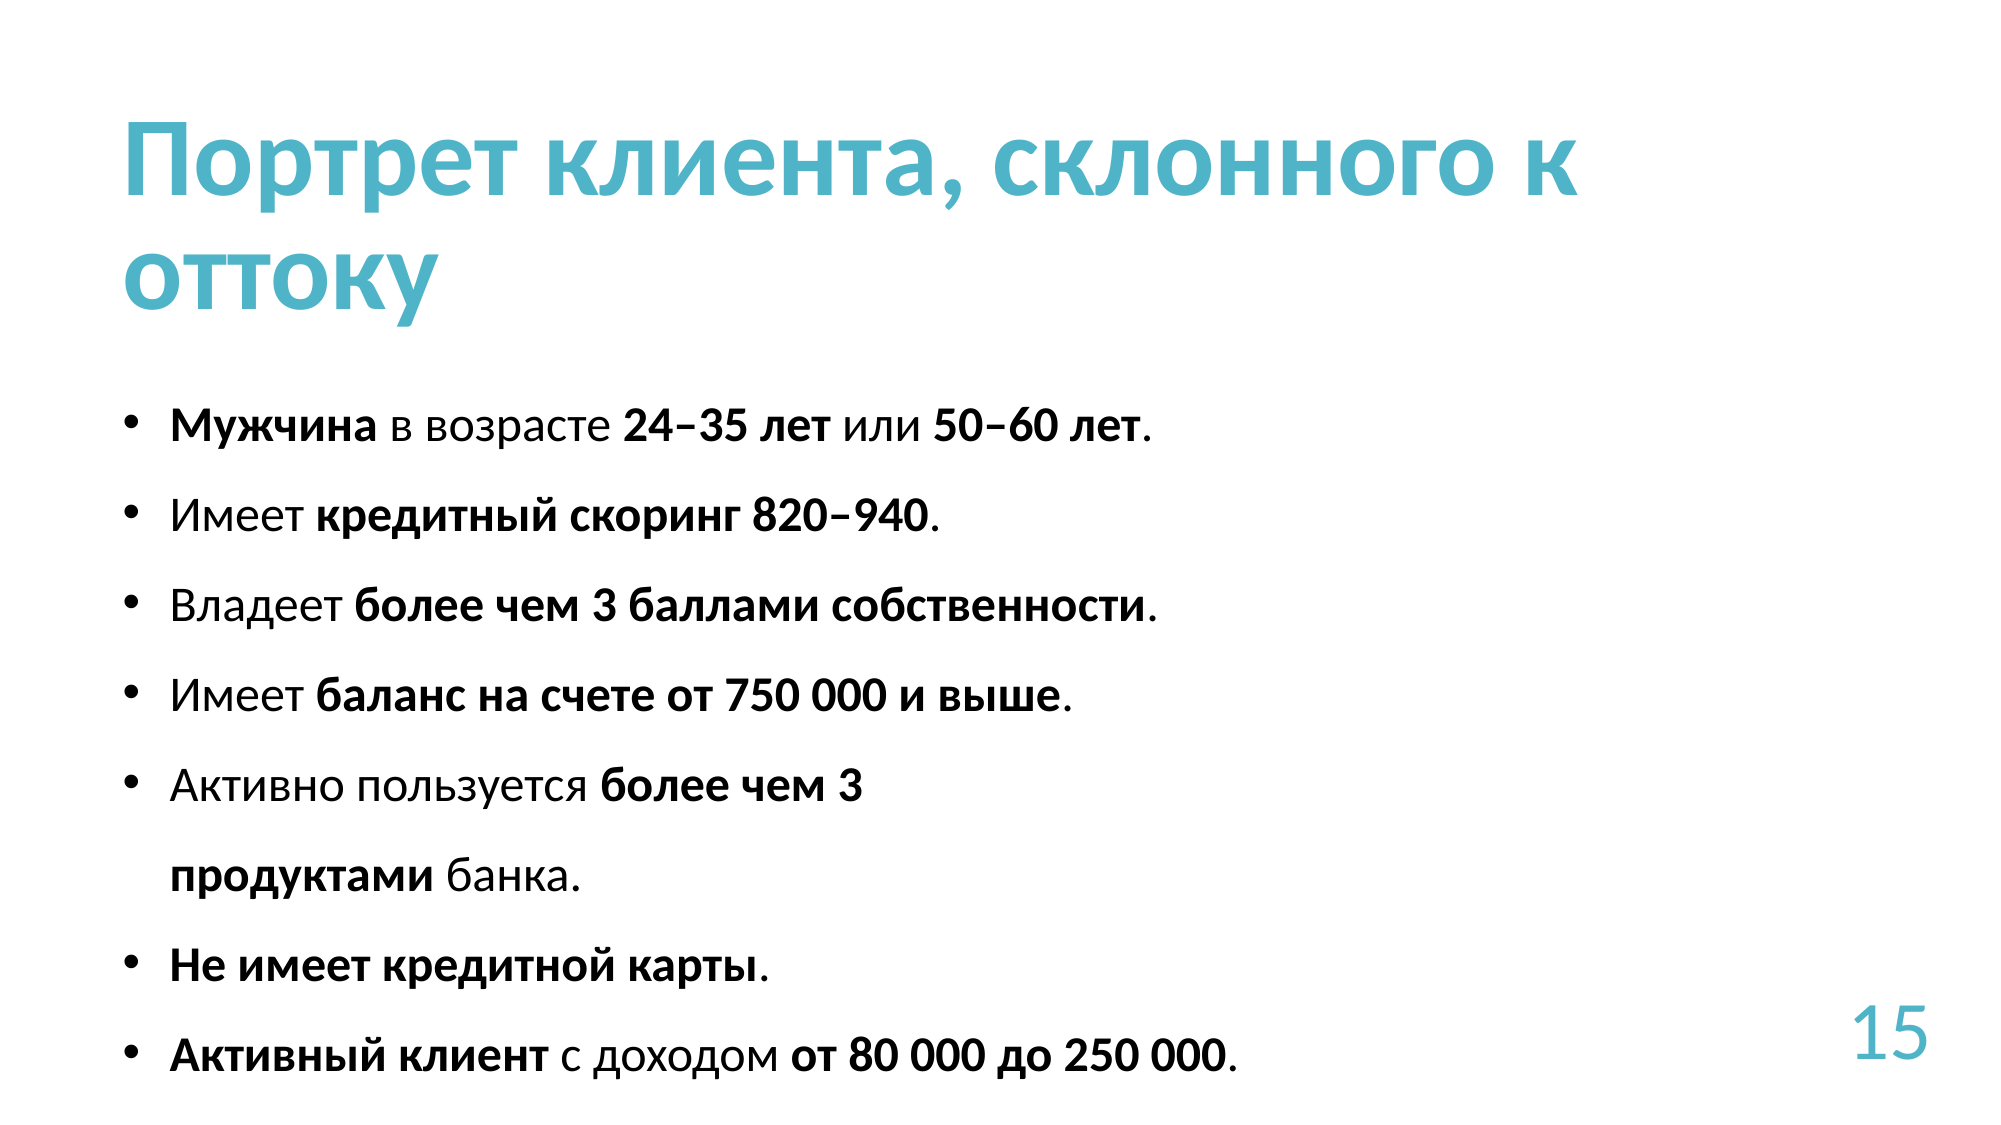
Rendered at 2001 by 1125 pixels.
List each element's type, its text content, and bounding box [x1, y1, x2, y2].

slide_number 15 [1828, 961, 1947, 1084]
title Портрет клиента, склонного к оттоку [107, 81, 1875, 354]
text_box Мужчина в возрасте 24–35 лет или 50–60 лет. Имеет кредитный скоринг 820–940. Владеет более чем 3 баллами собственности. Имеет баланс на счете от 750 000 и выше. Активно пользуется более чем 3 продуктами банка. Не имеет кредитной карты. Активный клиент с доходом от 80 000 до 250 000. [107, 353, 1271, 1089]
